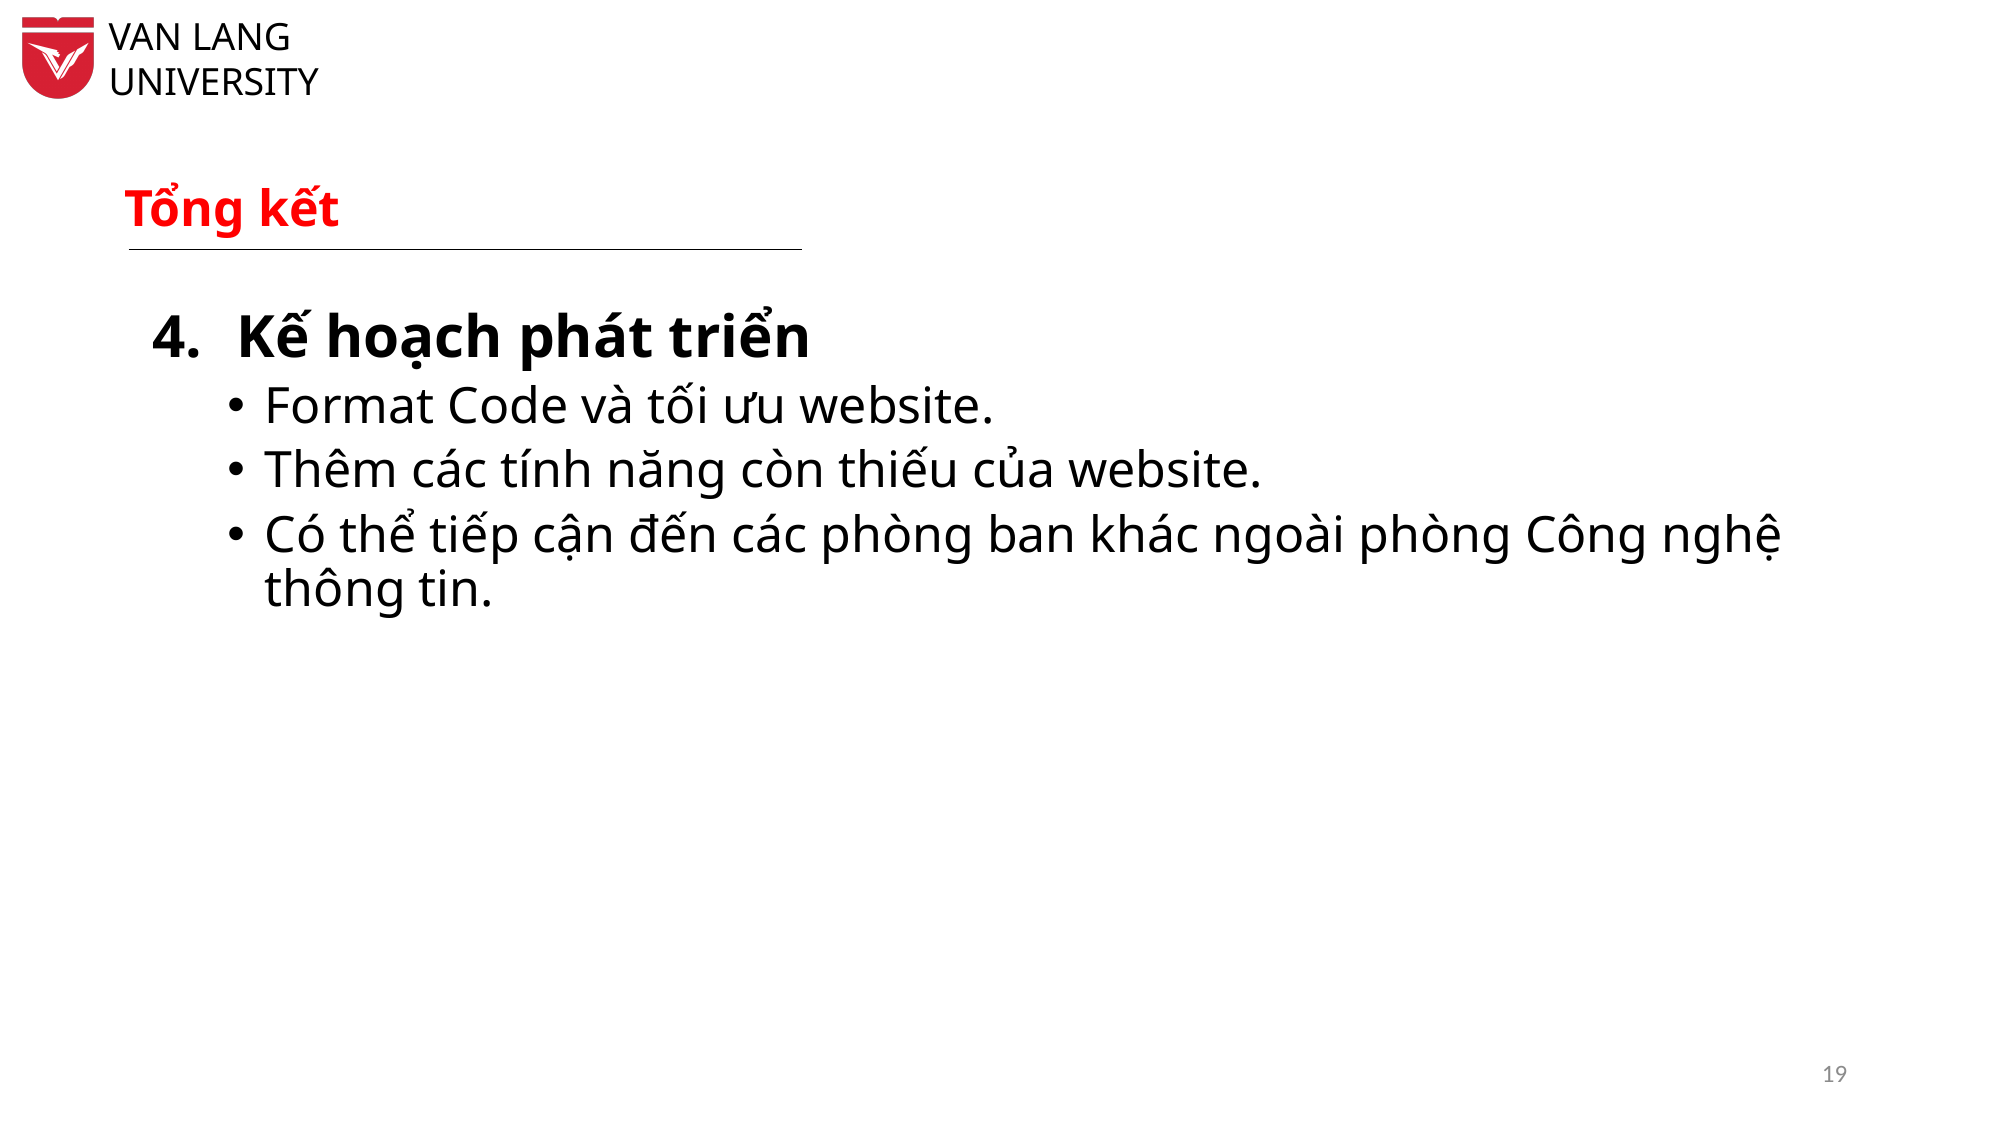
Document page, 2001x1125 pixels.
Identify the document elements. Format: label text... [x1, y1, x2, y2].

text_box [22, 5, 388, 112]
slide_number 19 [1412, 1042, 1863, 1103]
list Kế hoạch phát triển Format Code và tối ưu website. Thêm các tính năng còn thiếu của website. Có thể tiếp cận đến các phòng ban khác ngoài phòng Công nghệ thông tin. [137, 299, 1863, 1014]
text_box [109, 169, 803, 250]
